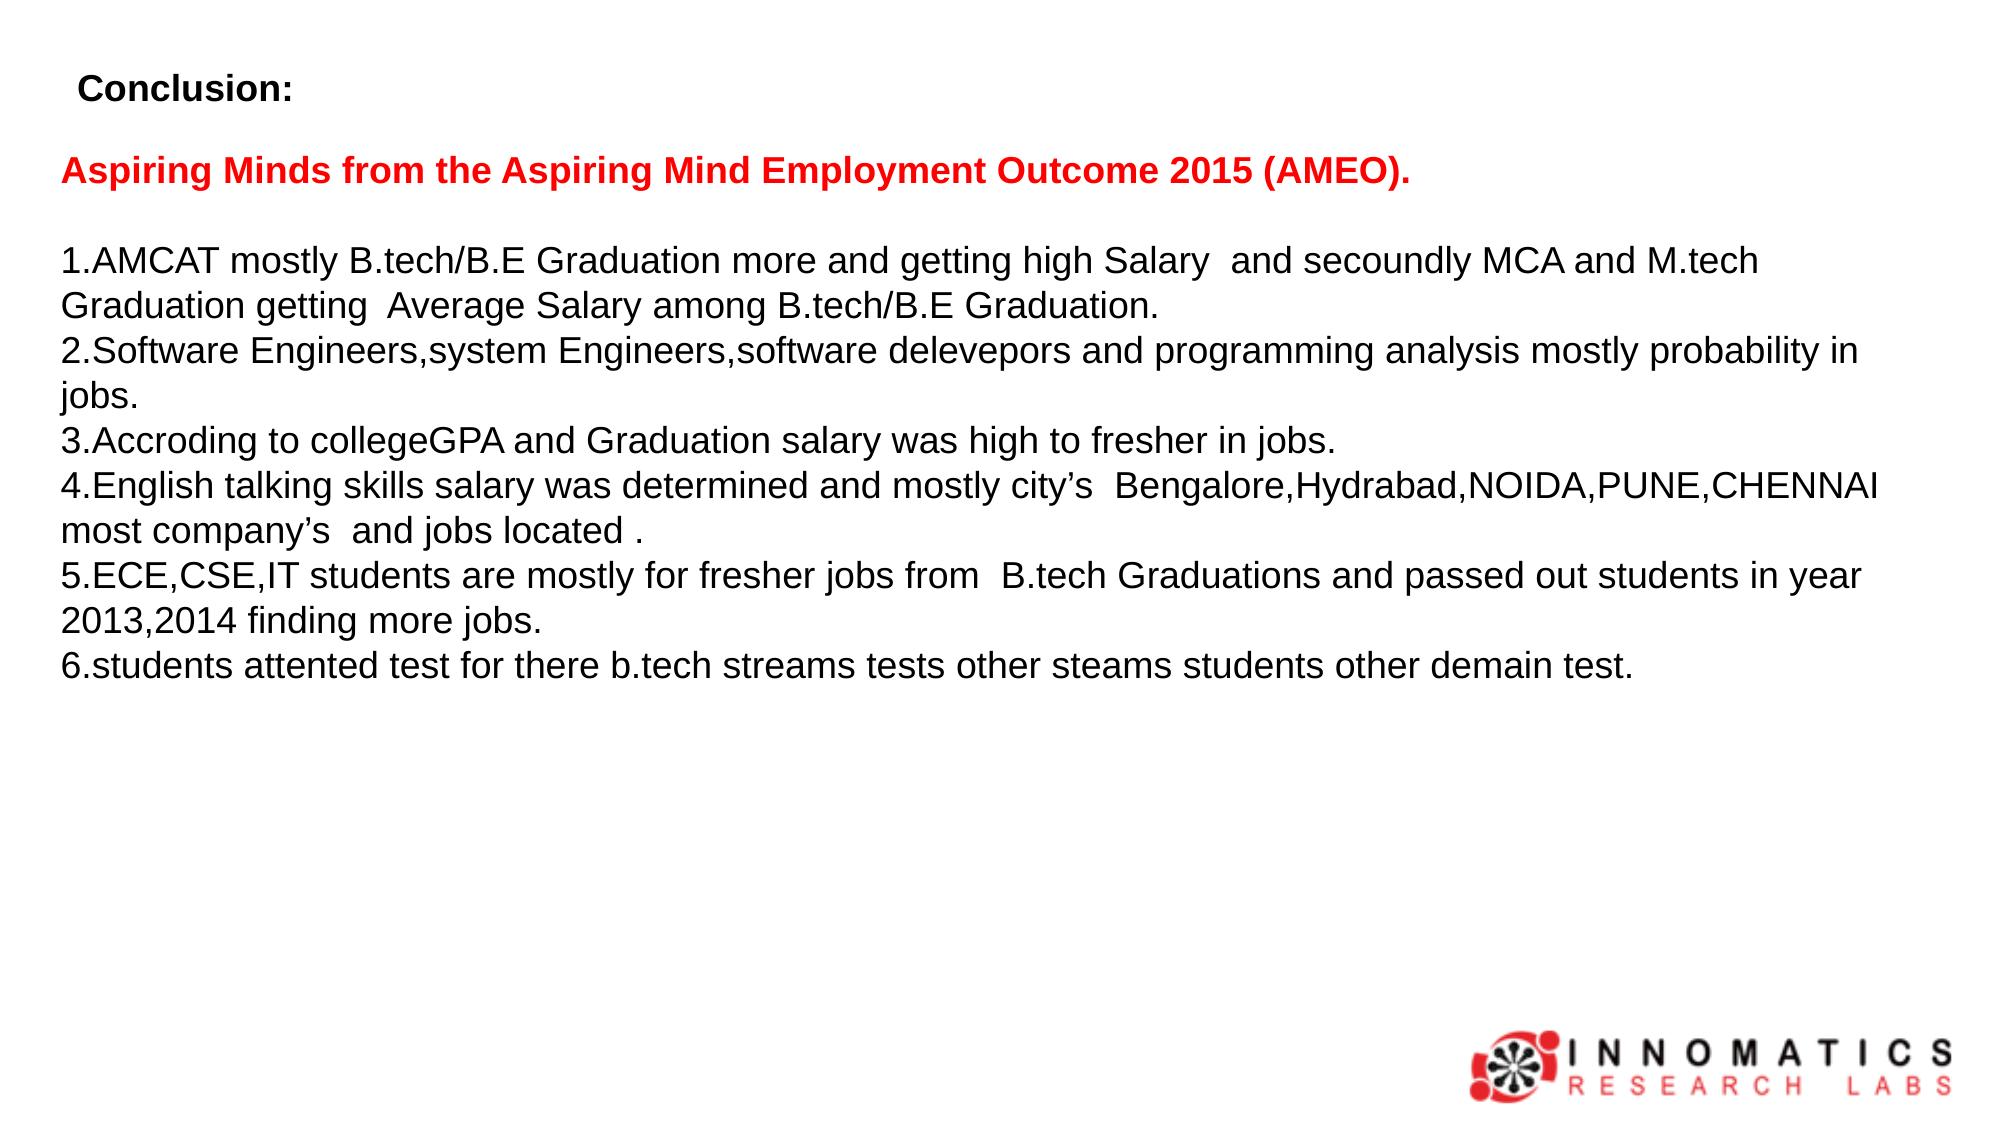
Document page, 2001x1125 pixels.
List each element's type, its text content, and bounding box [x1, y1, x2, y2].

picture [1445, 1014, 1975, 1125]
text_box Conclusion: [62, 56, 1087, 117]
text_box Aspiring Minds from the Aspiring Mind Employment Outcome 2015 (AMEO). 1.AMCAT mostly B.tech/B.E Graduation more and getting high Salary and secoundly MCA and M.tech Graduation getting Average Salary among B.tech/B.E Graduation. 2.Software Engineers,system Engineers,software delevepors and programming analysis mostly probability in jobs. 3.Accroding to collegeGPA and Graduation salary was high to fresher in jobs. 4.English talking skills salary was determined and mostly city’s Bengalore,Hydrabad,NOIDA,PUNE,CHENNAI most company’s and jobs located . 5.ECE,CSE,IT students are mostly for fresher jobs from B.tech Graduations and passed out students in year 2013,2014 finding more jobs. 6.students attented test for there b.tech streams tests other steams students other demain test. [45, 138, 1899, 764]
